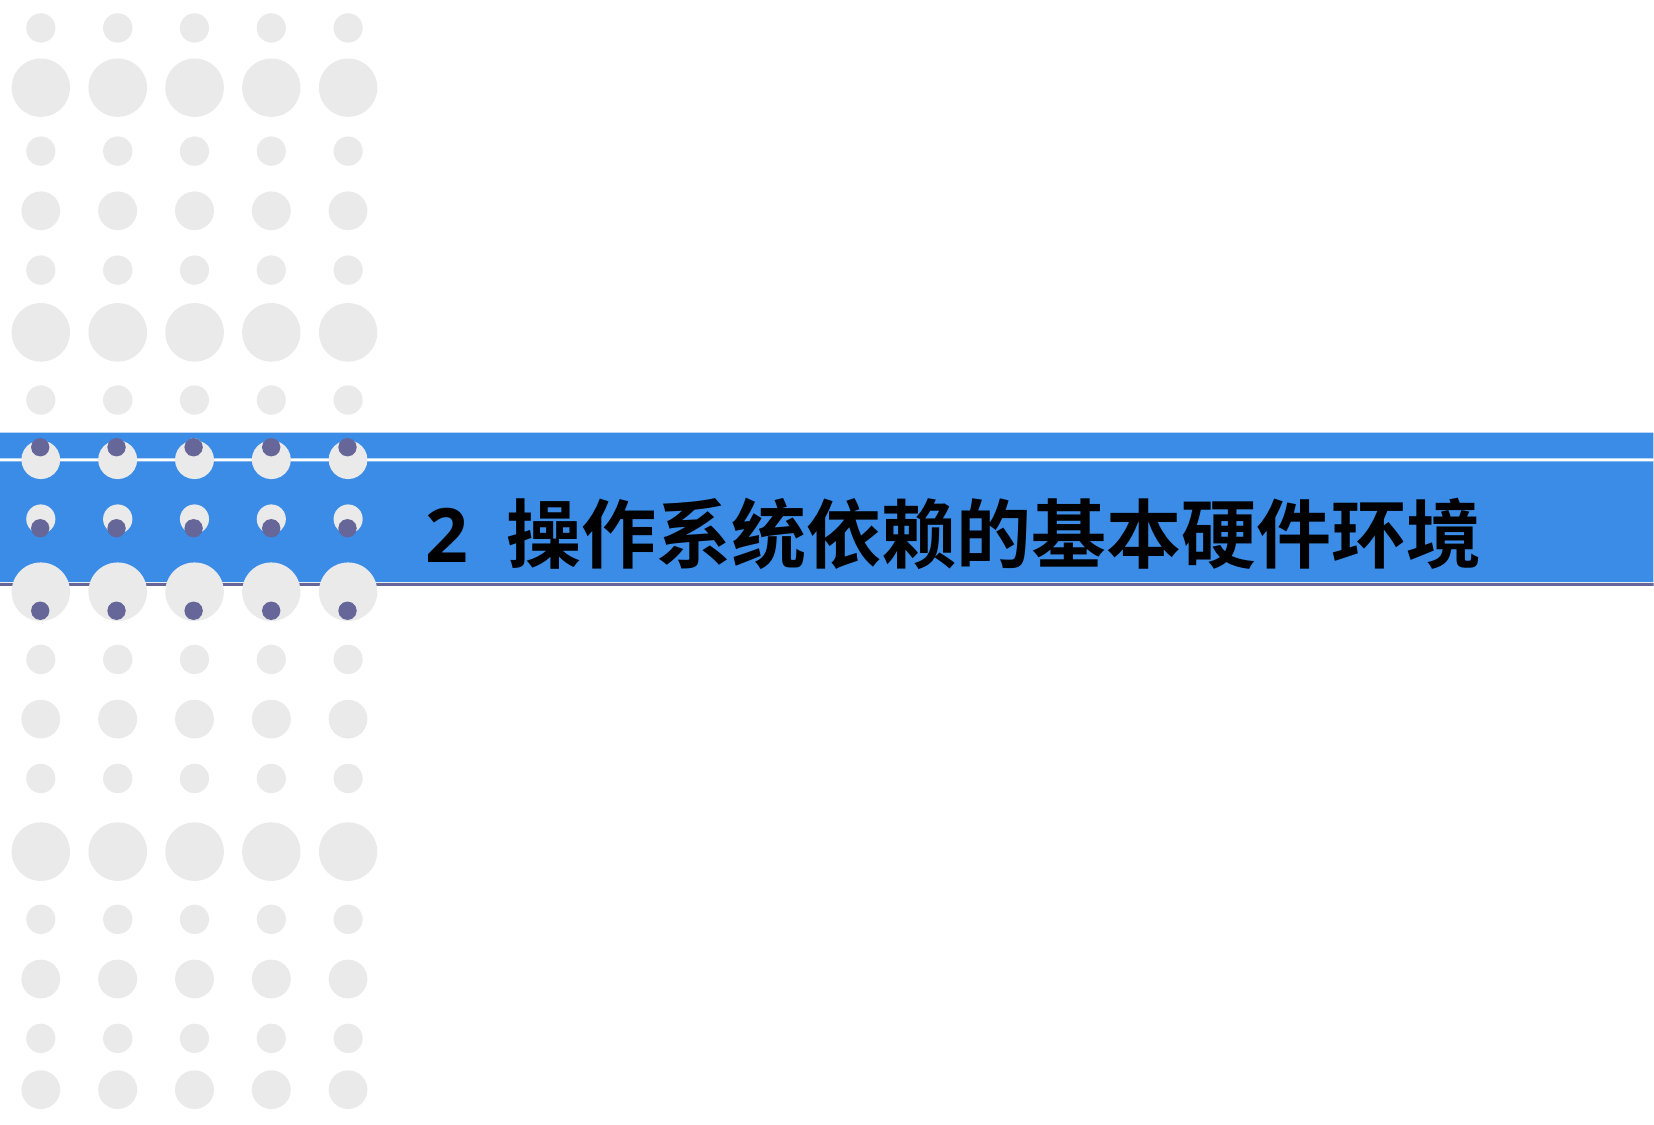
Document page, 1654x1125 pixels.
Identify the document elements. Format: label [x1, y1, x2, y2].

text_box [11, 12, 378, 1110]
text_box [0, 432, 6, 583]
text_box [383, 432, 1654, 583]
